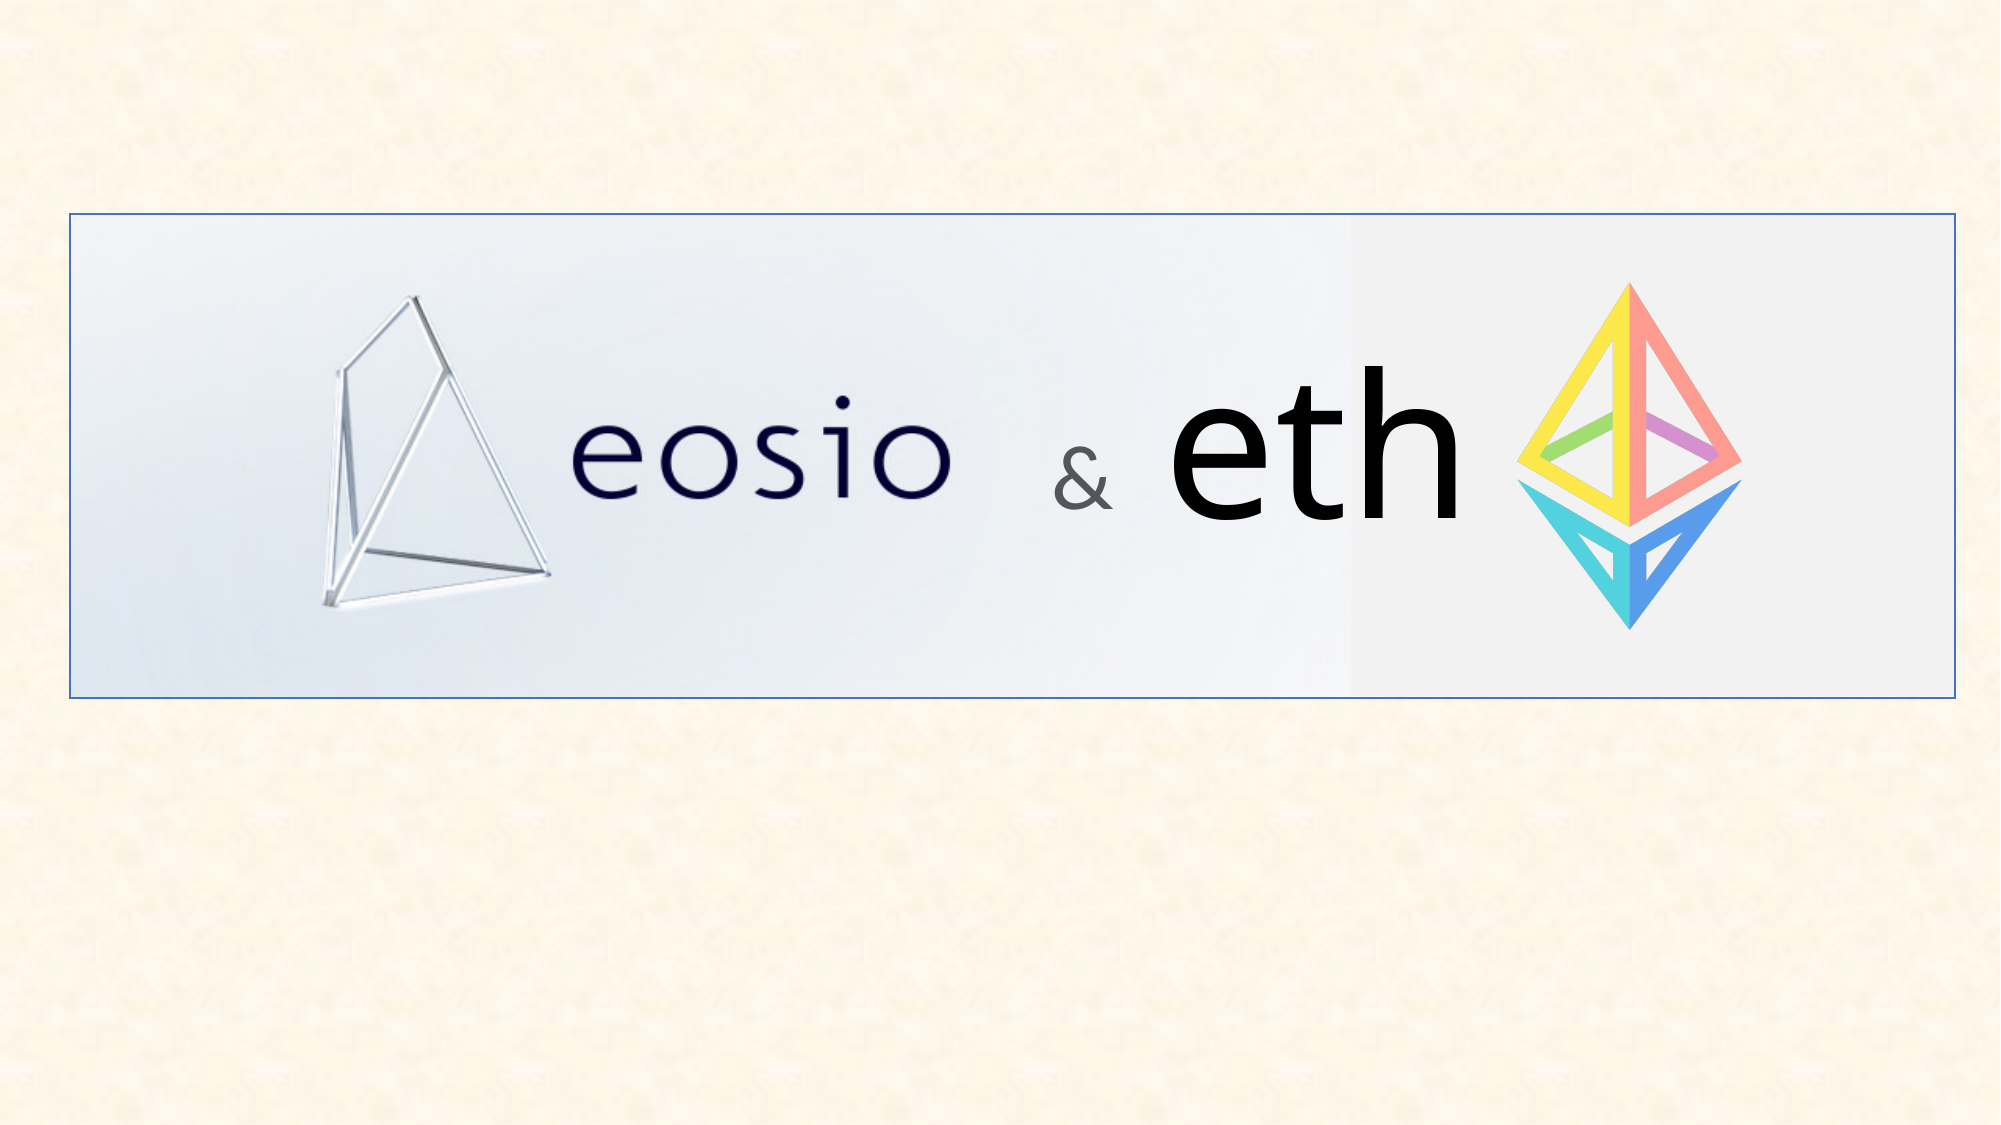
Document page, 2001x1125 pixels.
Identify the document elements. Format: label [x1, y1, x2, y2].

text_box [69, 213, 1956, 699]
list [70, 213, 1352, 698]
picture [1517, 282, 1742, 630]
